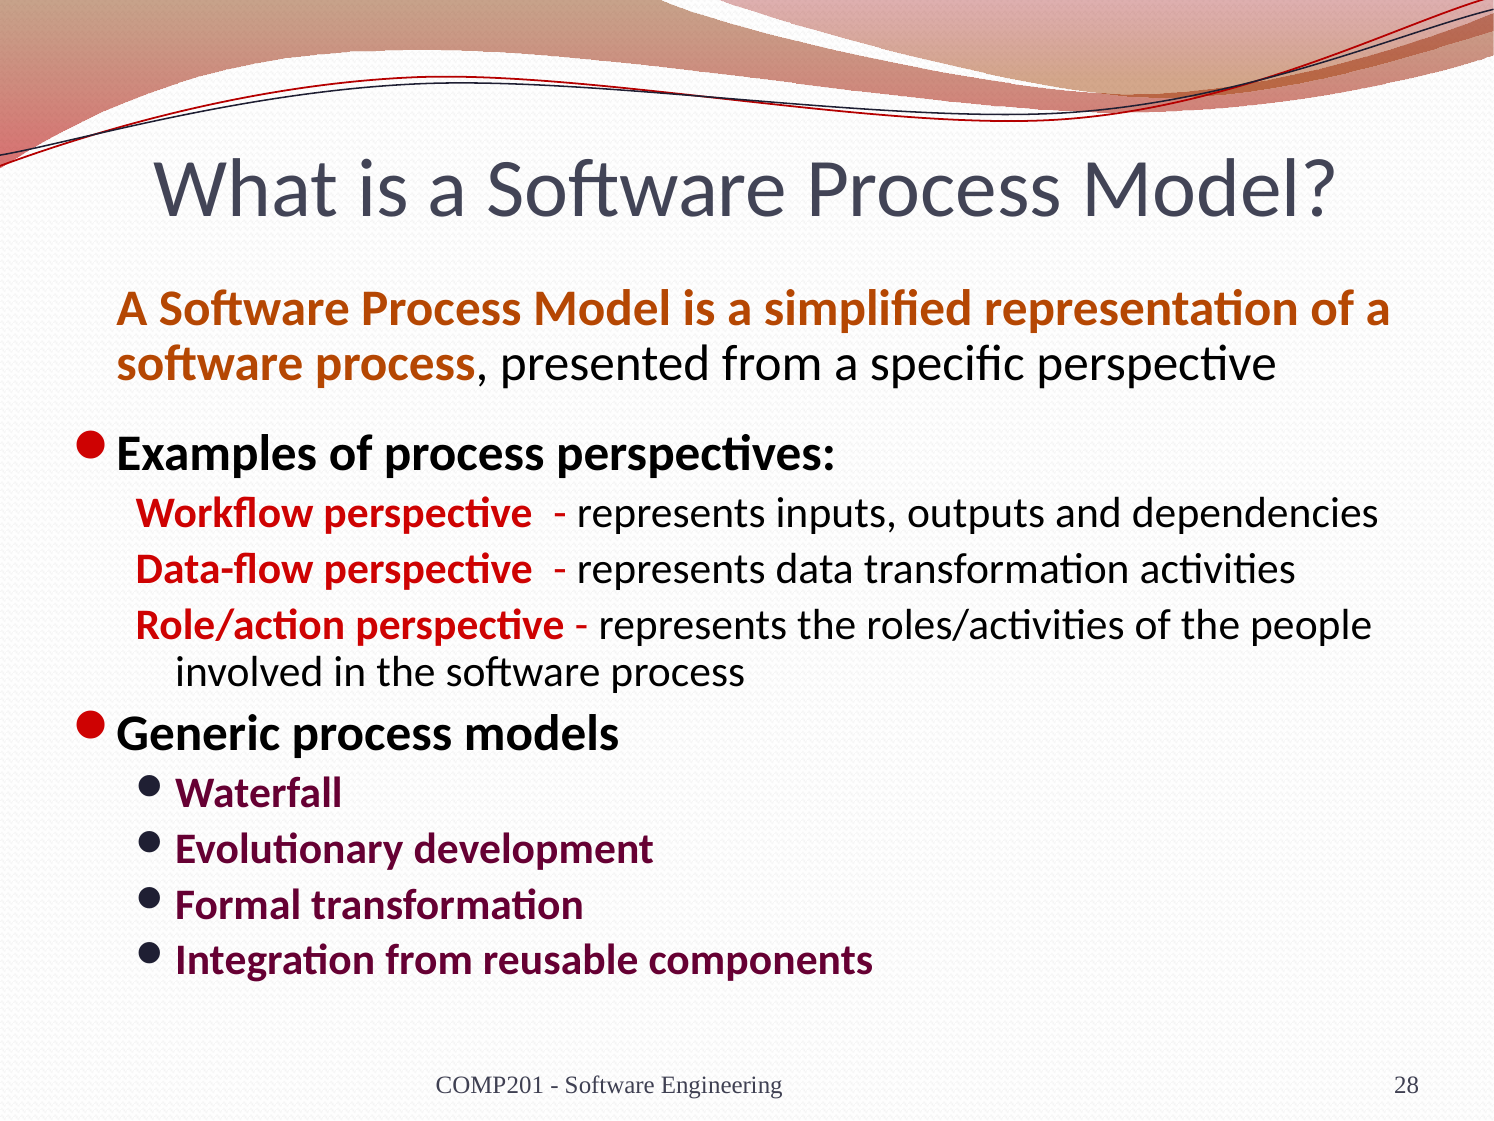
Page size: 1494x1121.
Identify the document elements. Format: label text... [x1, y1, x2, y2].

slide_number 28 [1294, 1038, 1420, 1099]
title What is a Software Process Model? [79, 43, 1415, 234]
list A Software Process Model is a simplified representation of a software process, presented from a specific perspective Examples of process perspectives: Workflow perspective - represents inputs, outputs and dependencies Data-flow perspective - represents data transformation activities Role/action perspective - represents the roles/activities of the people involved in the software process Generic process models Waterfall Evolutionary development Formal transformation Integration from reusable components [57, 273, 1437, 1001]
footer COMP201 - Software Engineering [435, 1038, 984, 1099]
